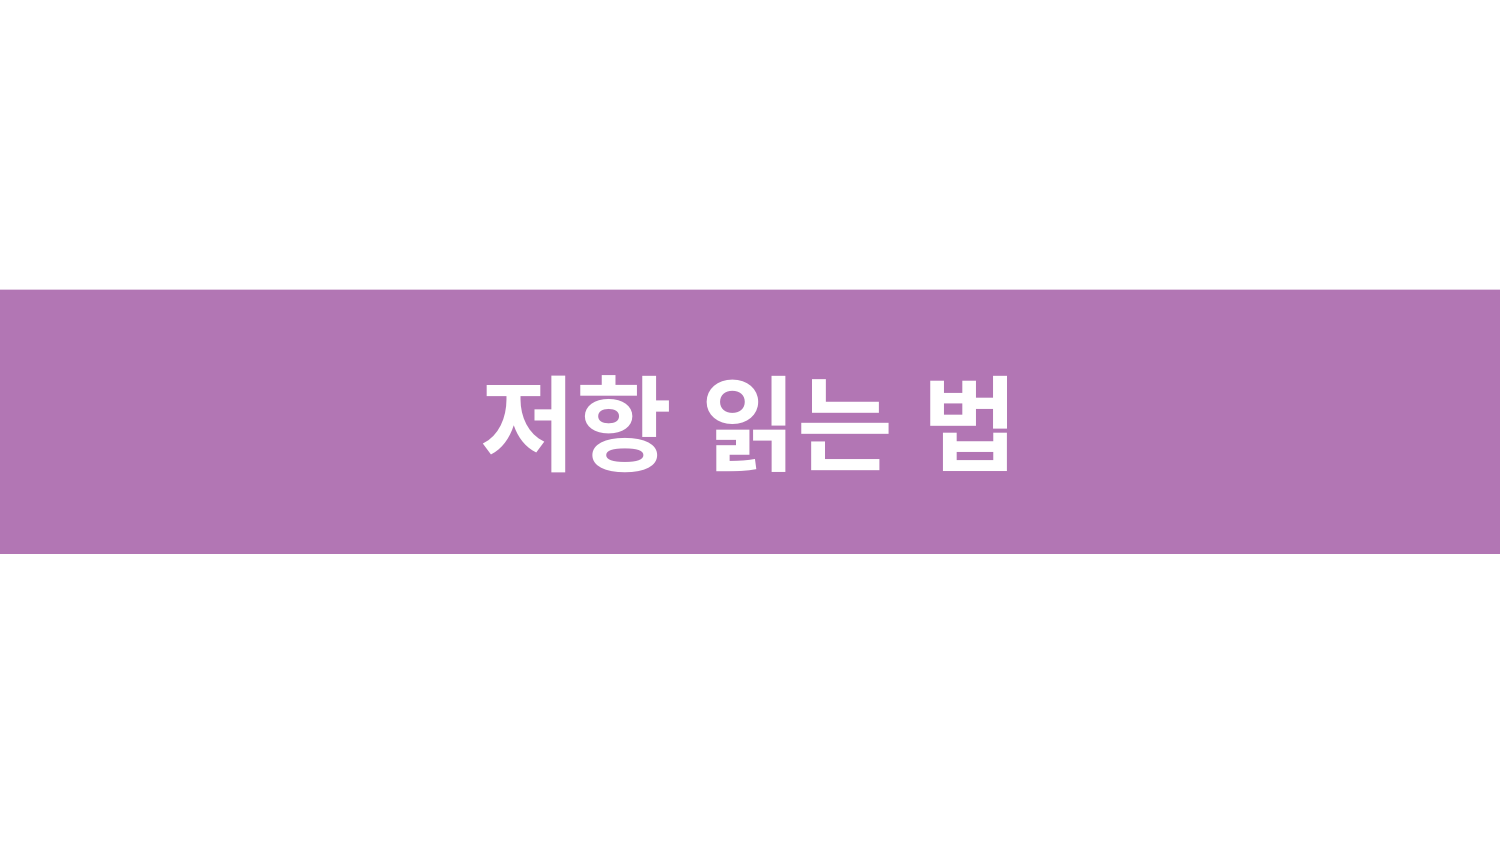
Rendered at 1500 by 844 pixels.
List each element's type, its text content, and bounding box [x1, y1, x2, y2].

title 저항 읽는 법 [51, 352, 1449, 491]
